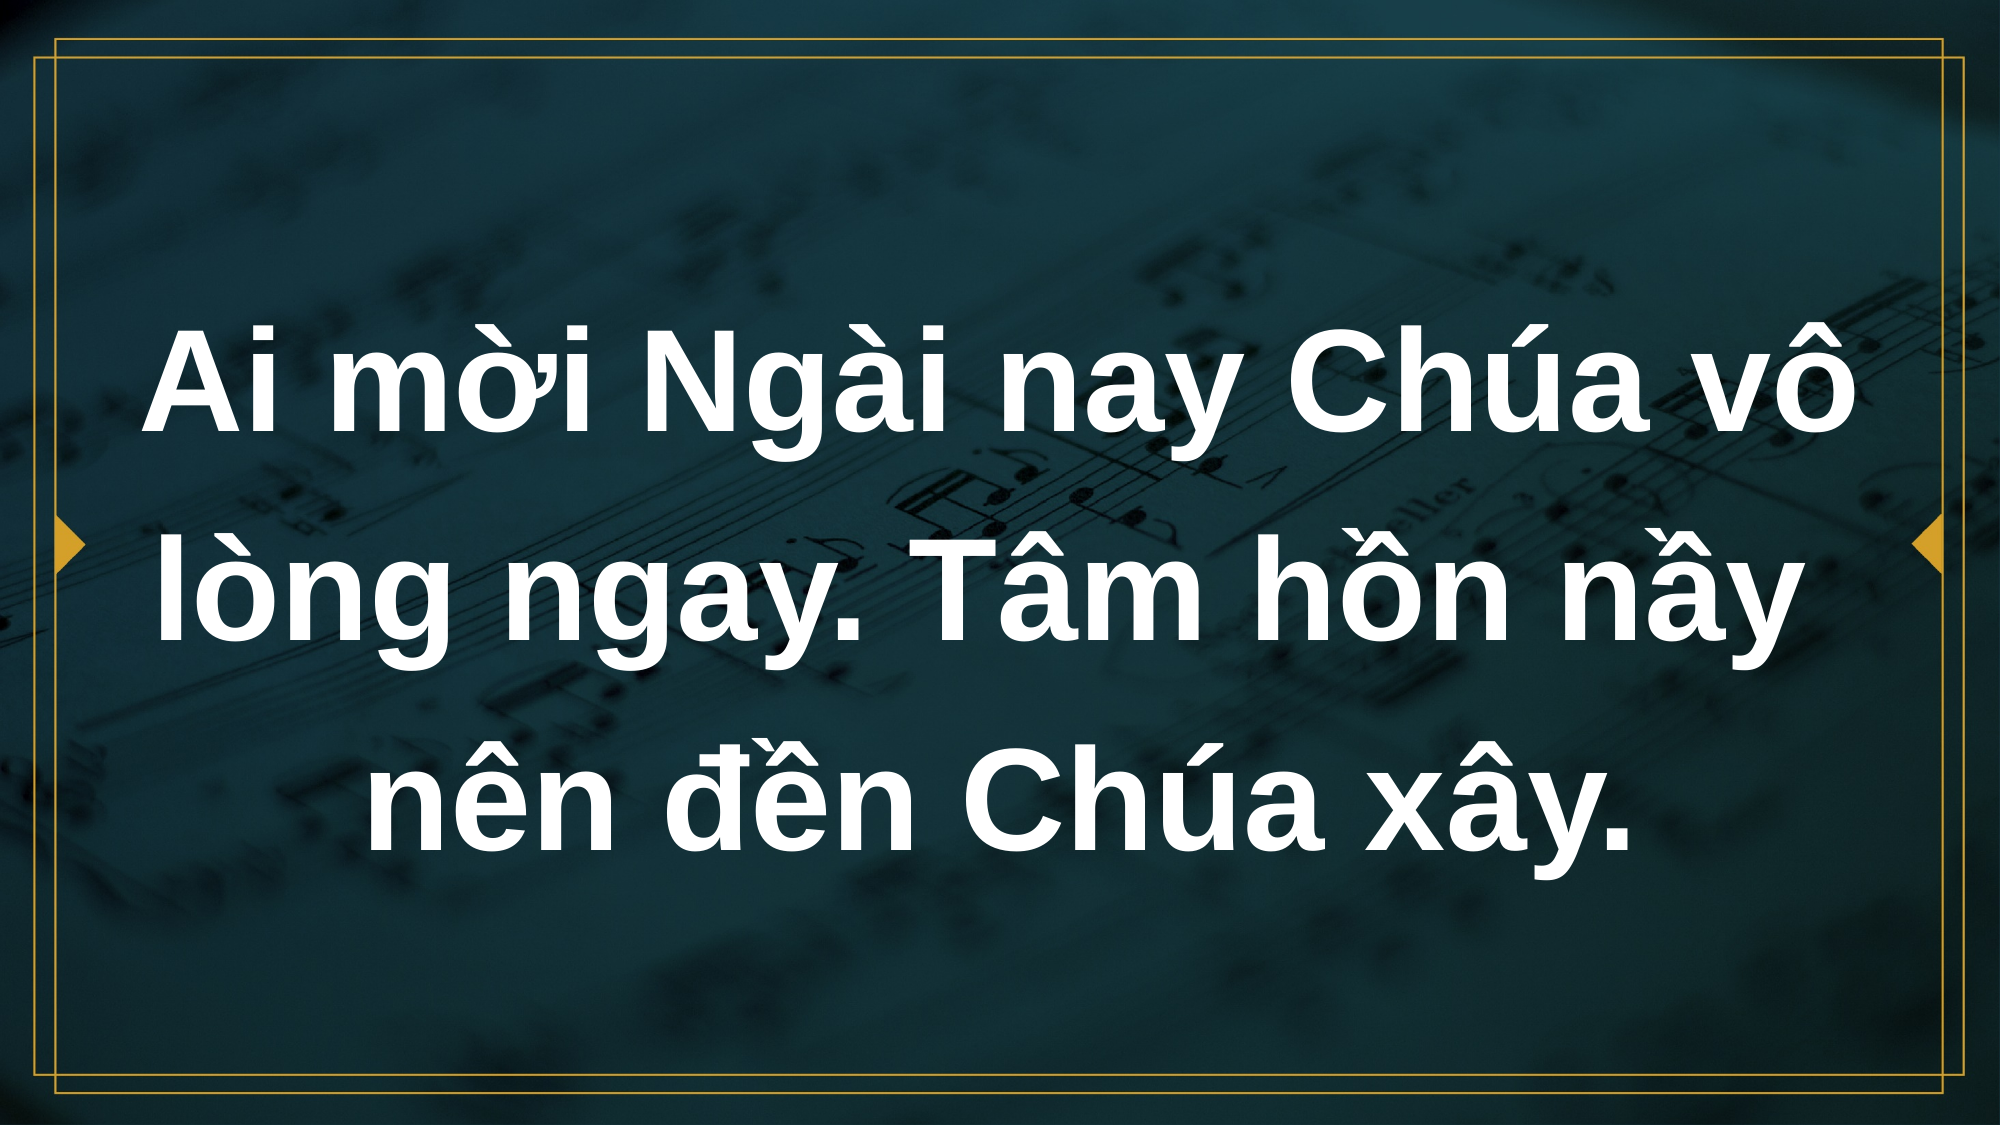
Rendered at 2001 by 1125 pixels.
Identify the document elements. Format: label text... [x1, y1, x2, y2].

title Ai mời Ngài nay Chúa vô lòng ngay. Tâm hồn nầy nên đền Chúa xây. [55, 53, 1945, 1077]
picture [0, 0, 2000, 1125]
